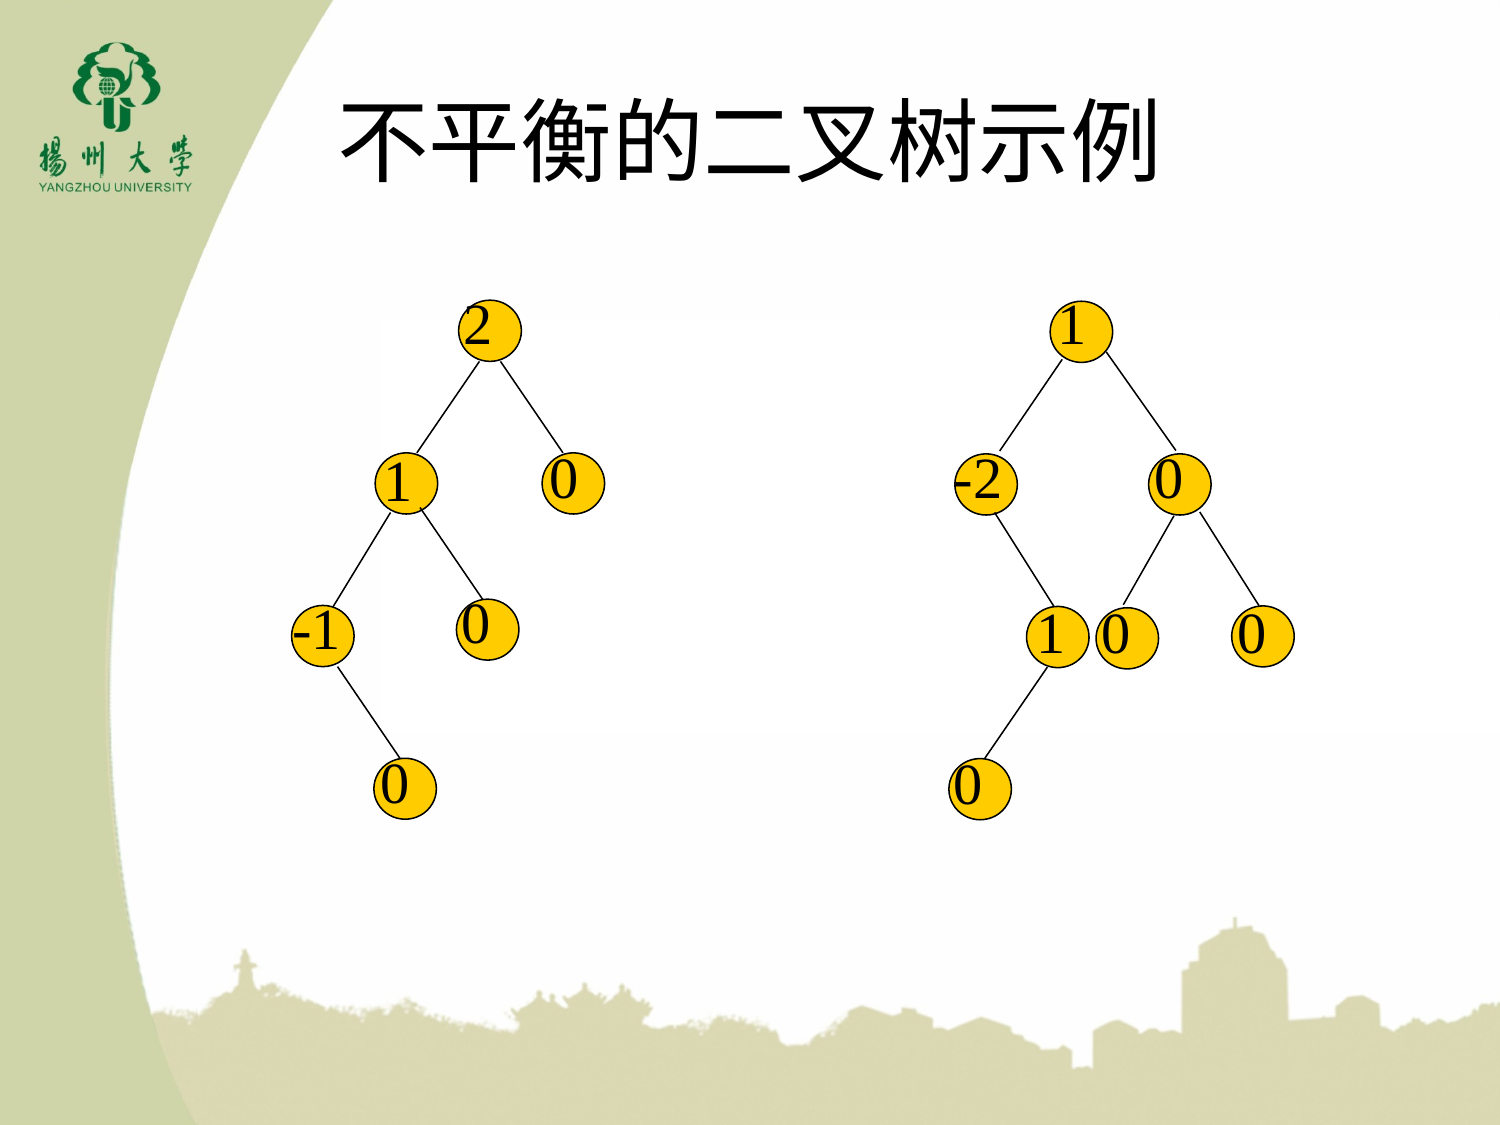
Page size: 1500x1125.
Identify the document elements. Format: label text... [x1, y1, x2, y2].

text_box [938, 278, 1316, 835]
slide_number [1074, 1024, 1425, 1103]
picture [0, 0, 1500, 1125]
title 不平衡的二叉树示例 [74, 44, 1426, 233]
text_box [277, 278, 628, 835]
